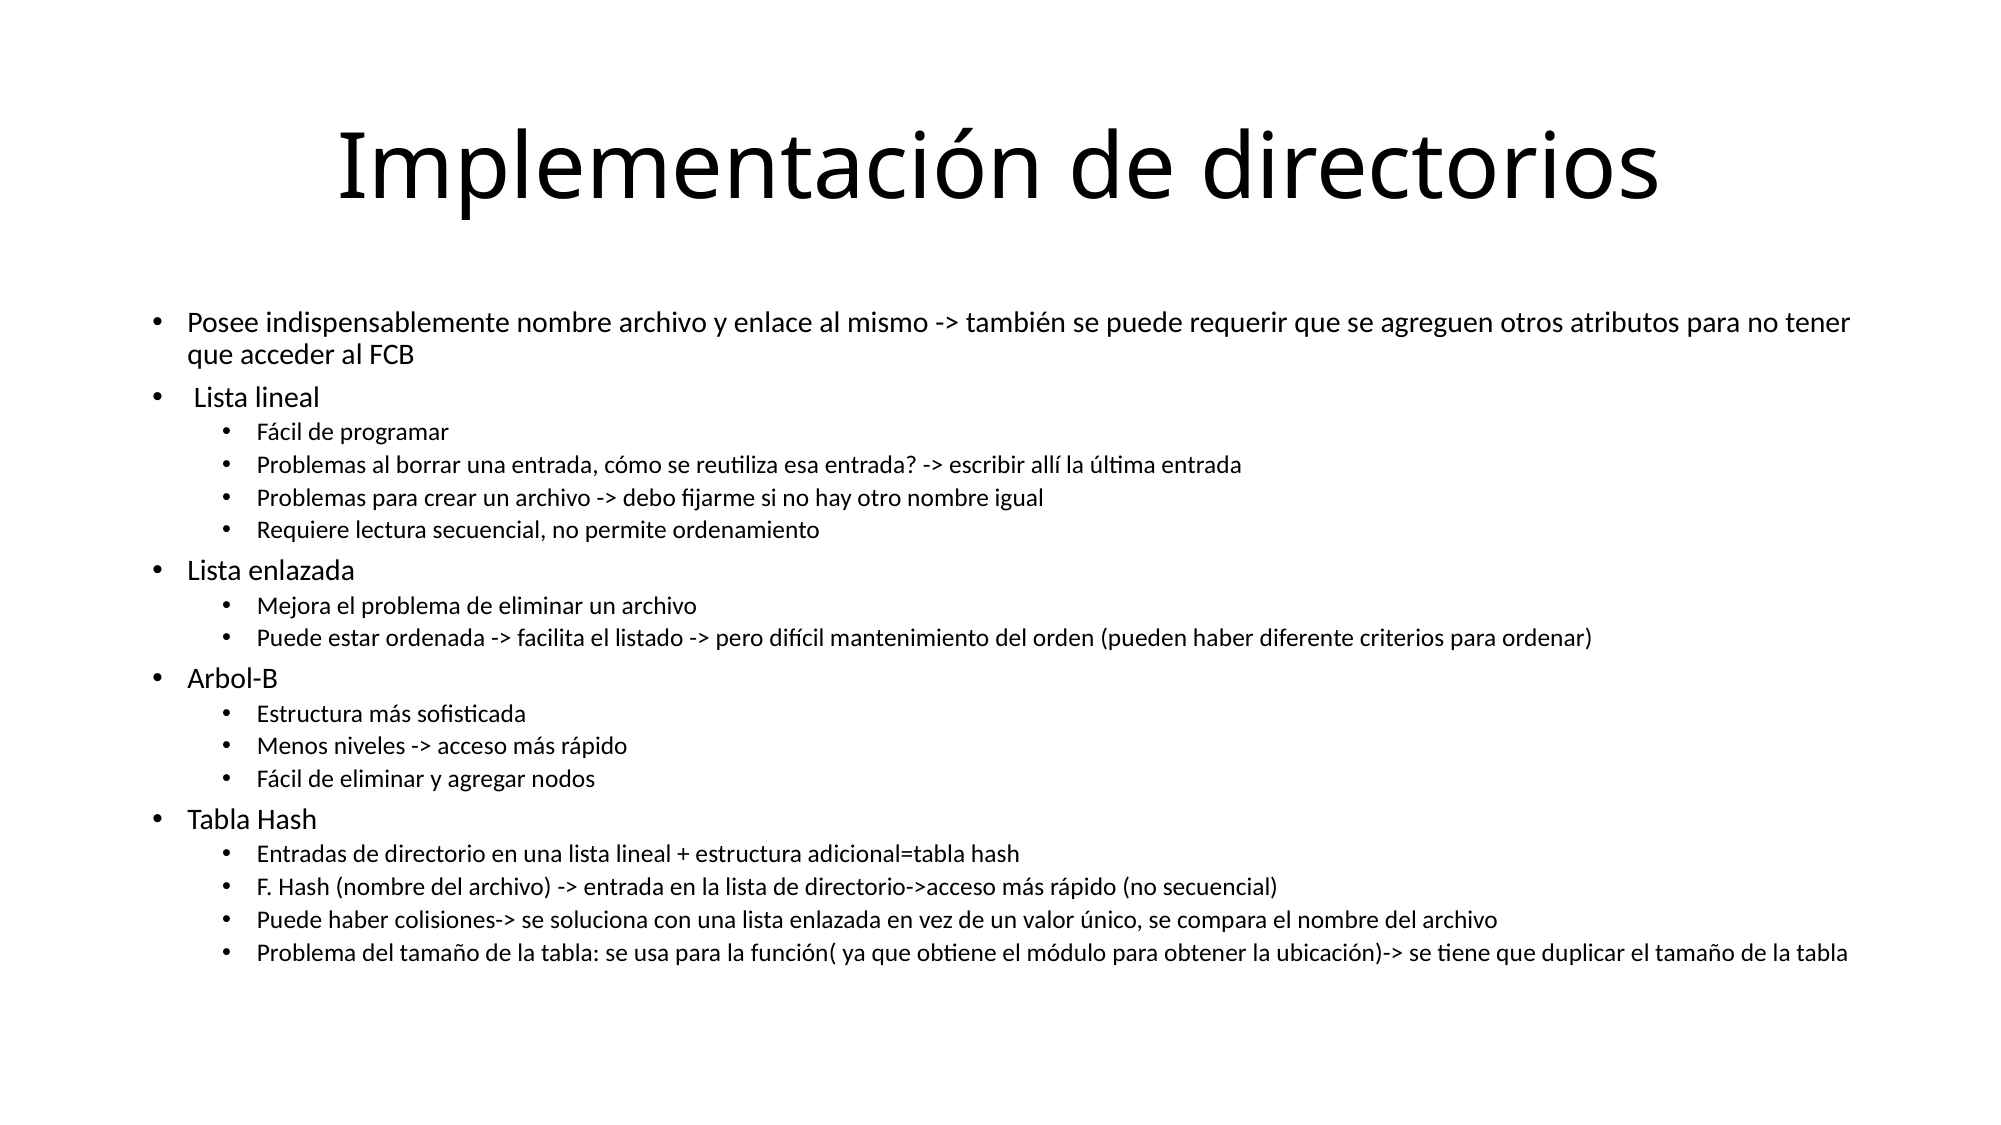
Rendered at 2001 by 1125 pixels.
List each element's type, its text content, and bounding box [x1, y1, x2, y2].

title Implementación de directorios [137, 59, 1863, 278]
list Posee indispensablemente nombre archivo y enlace al mismo -> también se puede requerir que se agreguen otros atributos para no tener que acceder al FCB Lista lineal Fácil de programar Problemas al borrar una entrada, cómo se reutiliza esa entrada? -> escribir allí la última entrada Problemas para crear un archivo -> debo fijarme si no hay otro nombre igual Requiere lectura secuencial, no permite ordenamiento Lista enlazada Mejora el problema de eliminar un archivo Puede estar ordenada -> facilita el listado -> pero difícil mantenimiento del orden (pueden haber diferente criterios para ordenar) Arbol-B Estructura más sofisticada Menos niveles -> acceso más rápido Fácil de eliminar y agregar nodos Tabla Hash Entradas de directorio en una lista lineal + estructura adicional=tabla hash F. Hash (nombre del archivo) -> entrada en la lista de directorio->acceso más rápido (no secuencial) Puede haber colisiones-> se soluciona con una lista enlazada en vez de un valor único, se compara el nombre del archivo Problema del tamaño de la tabla: se usa para la función( ya que obtiene el módulo para obtener la ubicación)-> se tiene que duplicar el tamaño de la tabla [137, 299, 1892, 1014]
